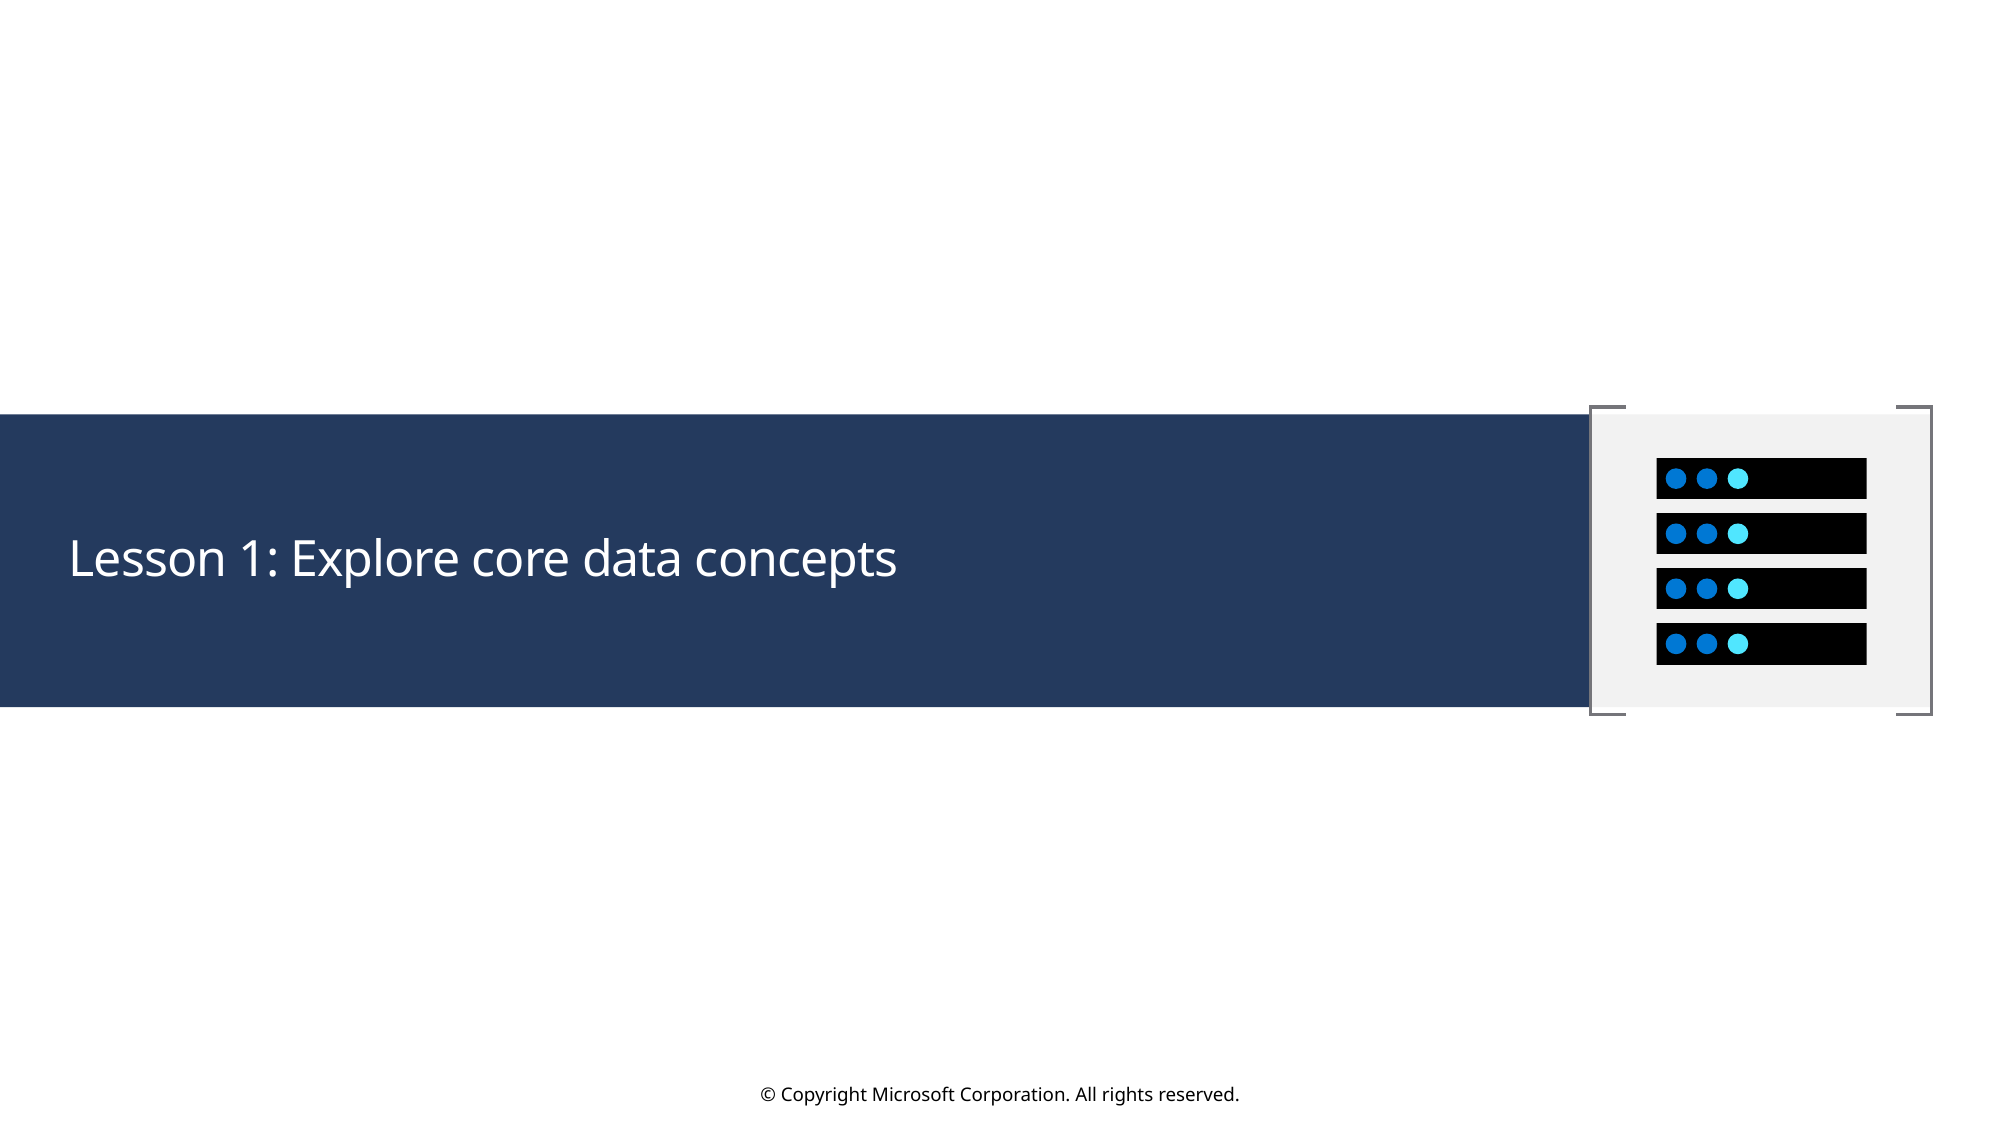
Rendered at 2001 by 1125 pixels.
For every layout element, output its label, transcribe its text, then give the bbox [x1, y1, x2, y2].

picture [1656, 455, 1867, 667]
title Lesson 1: Explore core data concepts [68, 414, 1577, 708]
